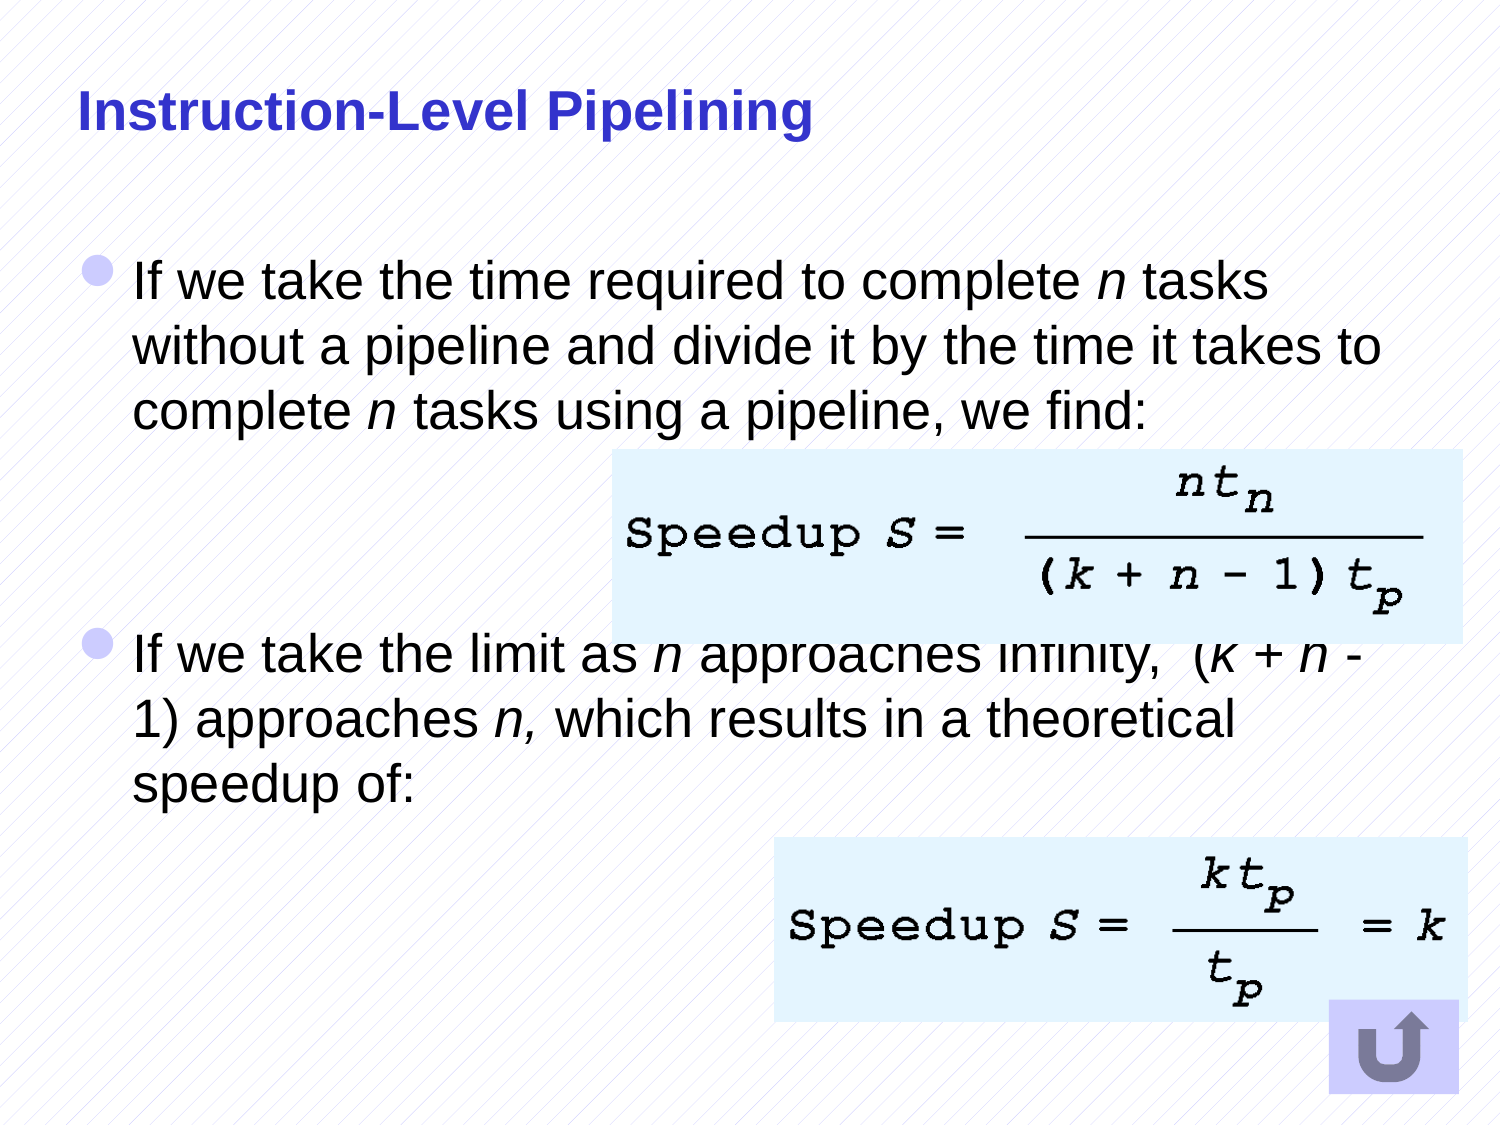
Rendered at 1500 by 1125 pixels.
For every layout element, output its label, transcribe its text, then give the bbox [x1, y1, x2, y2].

list If we take the time required to complete n tasks without a pipeline and divide it by the time it takes to complete n tasks using a pipeline, we find: If we take the limit as n approaches infinity, (k + n - 1) approaches n, which results in a theoretical speedup of: [62, 237, 1438, 850]
title Instruction-Level Pipelining [62, 62, 1163, 153]
picture [774, 837, 1468, 1022]
text_box [1328, 1030, 1459, 1095]
picture [612, 449, 1463, 644]
